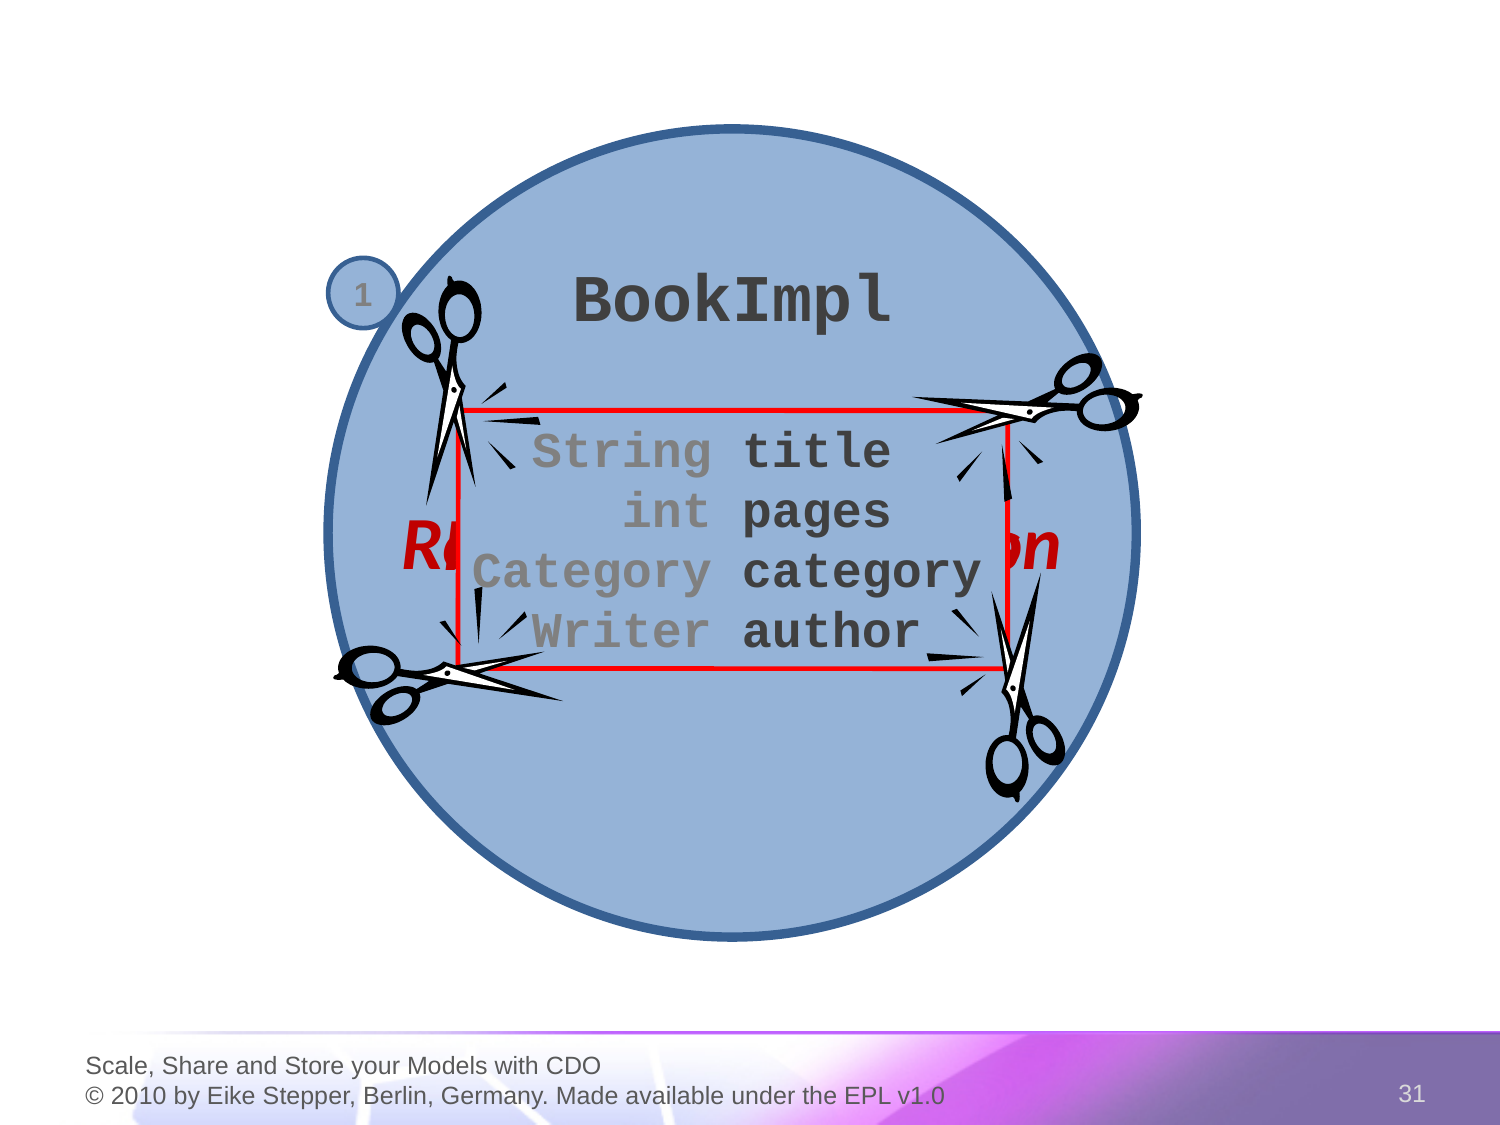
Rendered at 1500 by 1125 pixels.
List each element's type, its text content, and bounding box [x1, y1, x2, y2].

text_box BookImpl [397, 678, 1060, 940]
text_box Root Extends Class [326, 409, 450, 672]
picture [928, 329, 1129, 484]
text_box Root Extends Class [1014, 415, 1138, 672]
picture [348, 601, 549, 756]
picture [918, 610, 1119, 765]
picture [348, 313, 549, 468]
text_box 1 [326, 255, 401, 325]
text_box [456, 410, 1008, 669]
slide_number 31 [1335, 1062, 1442, 1123]
footer Scale, Share and Store your Models with CDO © 2010 by Eike Stepper, Berlin, Germany. Made available under the EPL v1.0 [70, 1049, 1325, 1110]
text_box BookImpl [396, 126, 1083, 407]
picture [0, 1031, 1500, 1125]
